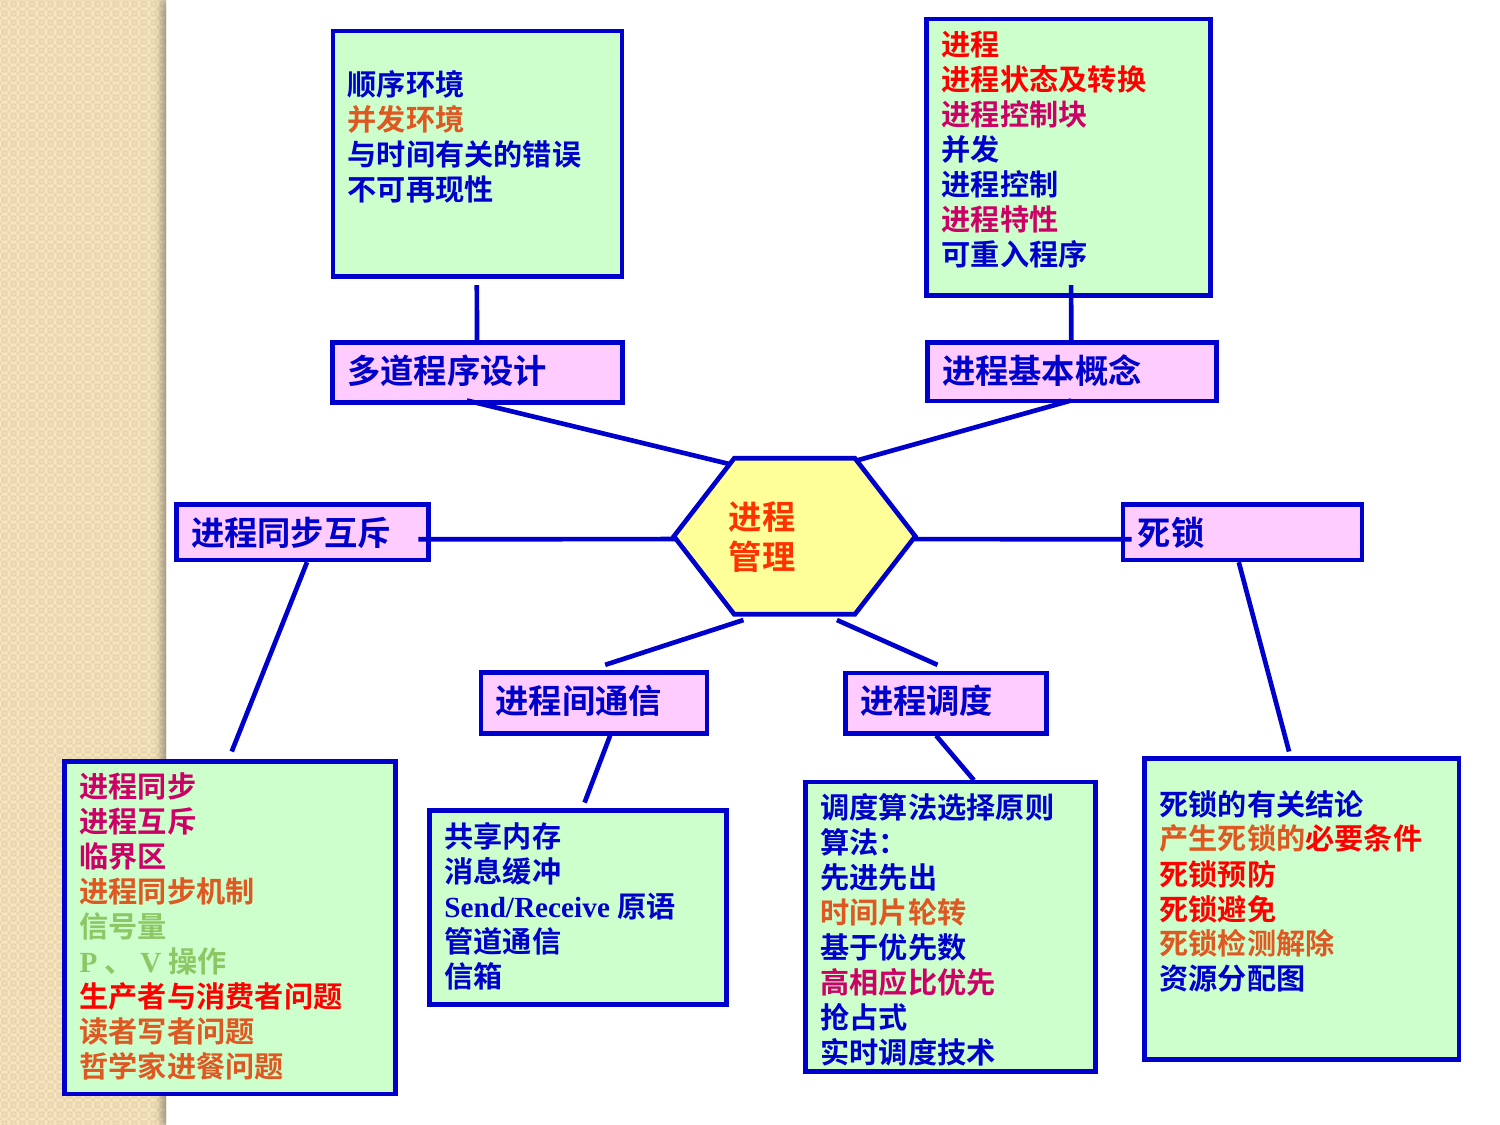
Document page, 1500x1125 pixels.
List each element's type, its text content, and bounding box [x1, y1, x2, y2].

text_box 调度算法选择原则 算法： 先进先出 时间片轮转 基于优先数 高相应比优先 抢占式 实时调度技术 [805, 781, 1096, 1072]
text_box 进程同步 进程互斥 临界区 进程同步机制 信号量 P、V操作 生产者与消费者问题 读者写者问题 哲学家进餐问题 [64, 761, 396, 1094]
text_box 进程同步互斥 [176, 504, 429, 560]
text_box 进程间通信 [480, 672, 707, 734]
text_box 死锁 [1123, 504, 1362, 560]
text_box 进程基本概念 [927, 342, 1217, 402]
text_box 进程调度 [845, 672, 1047, 734]
text_box 多道程序设计 [332, 342, 623, 403]
text_box 进程 管理 [673, 458, 916, 615]
text_box 进程 进程状态及转换 进程控制块 并发 进程控制 进程特性 可重入程序 [926, 19, 1211, 296]
text_box 顺序环境 并发环境 与时间有关的错误 不可再现性 [332, 30, 623, 277]
text_box 死锁的有关结论 产生死锁的必要条件 死锁预防 死锁避免 死锁检测解除 资源分配图 [1144, 758, 1459, 1060]
text_box 共享内存 消息缓冲 Send/Receive原语 管道通信 信箱 [429, 810, 727, 1005]
